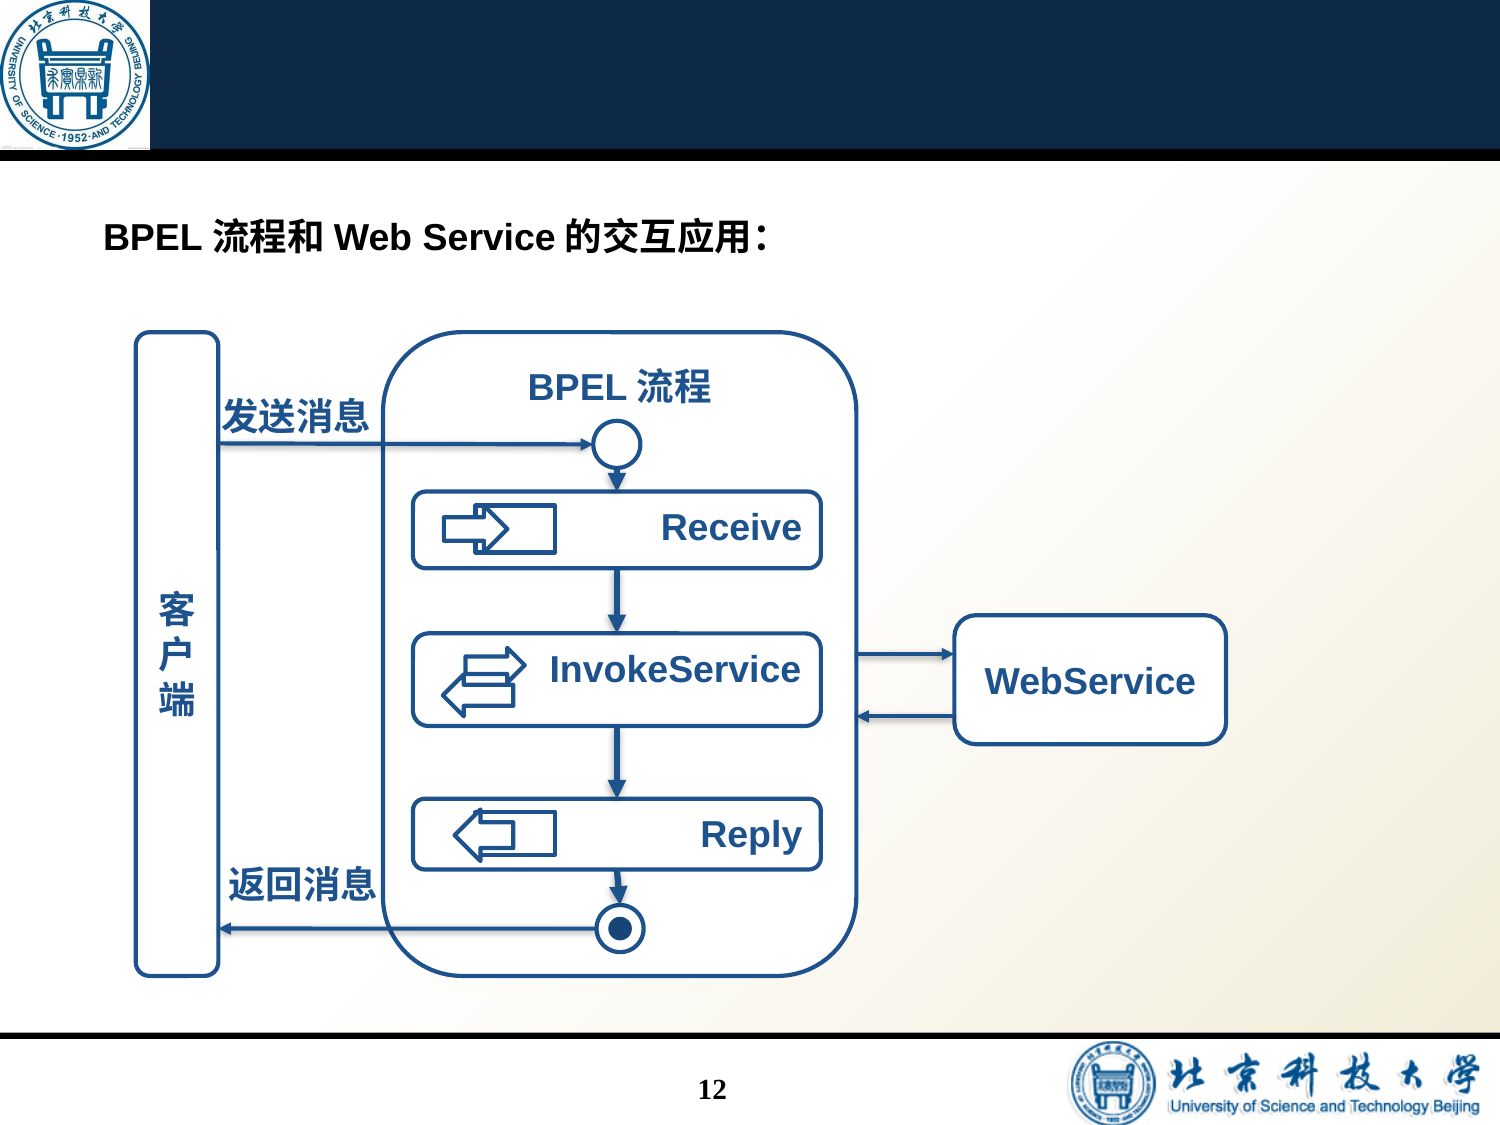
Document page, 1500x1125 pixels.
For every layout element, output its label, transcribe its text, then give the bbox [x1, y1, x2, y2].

slide_number 12 [537, 1062, 888, 1111]
picture [0, 0, 150, 150]
text_box BPEL流程和Web Service的交互应用： [88, 205, 1461, 266]
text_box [135, 331, 1227, 977]
picture [1066, 1040, 1498, 1125]
